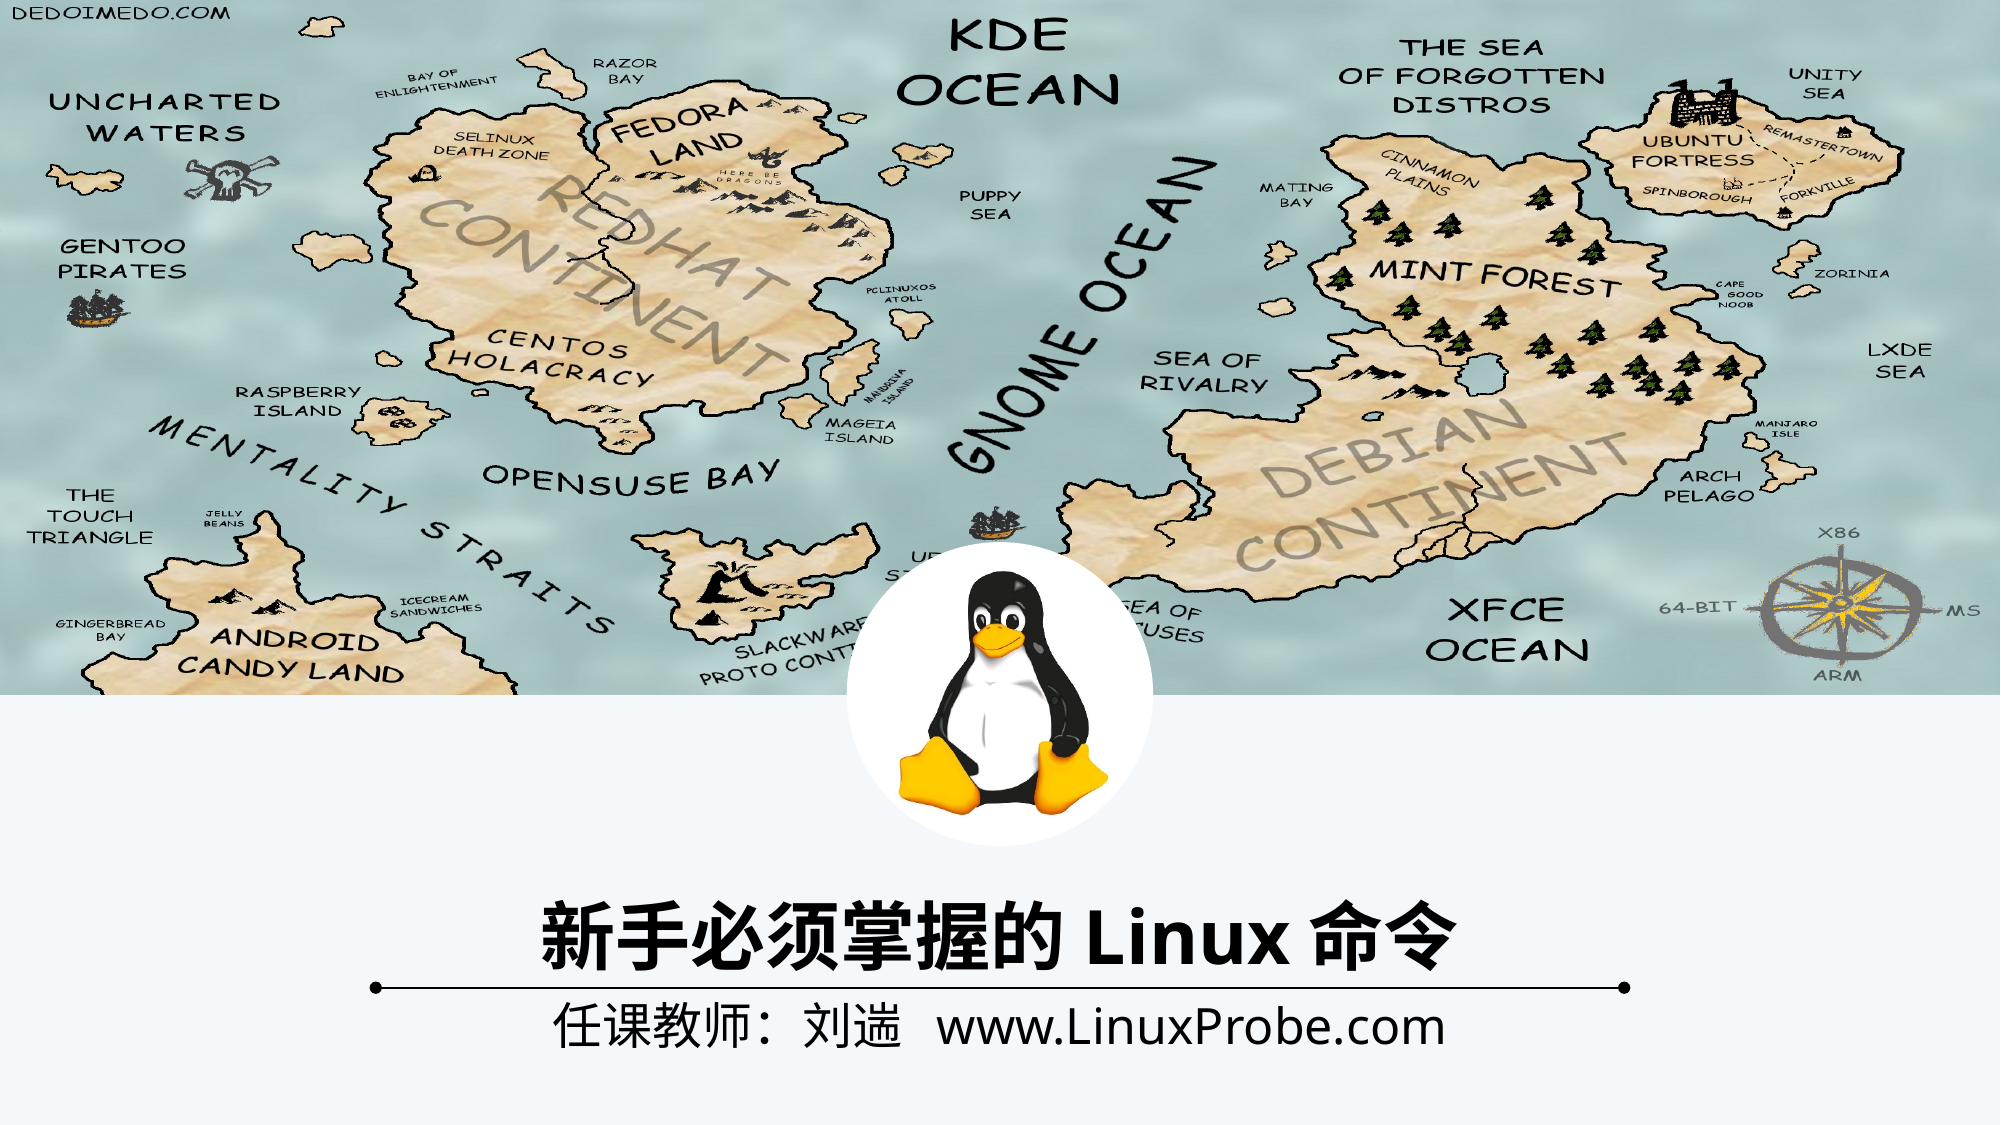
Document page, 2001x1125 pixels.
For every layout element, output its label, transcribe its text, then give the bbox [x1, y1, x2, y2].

text_box 新手必须掌握的Linux命令 [290, 882, 1710, 987]
text_box 任课教师：刘遄 www.LinuxProbe.com [290, 987, 1710, 1062]
picture [0, 0, 2000, 847]
